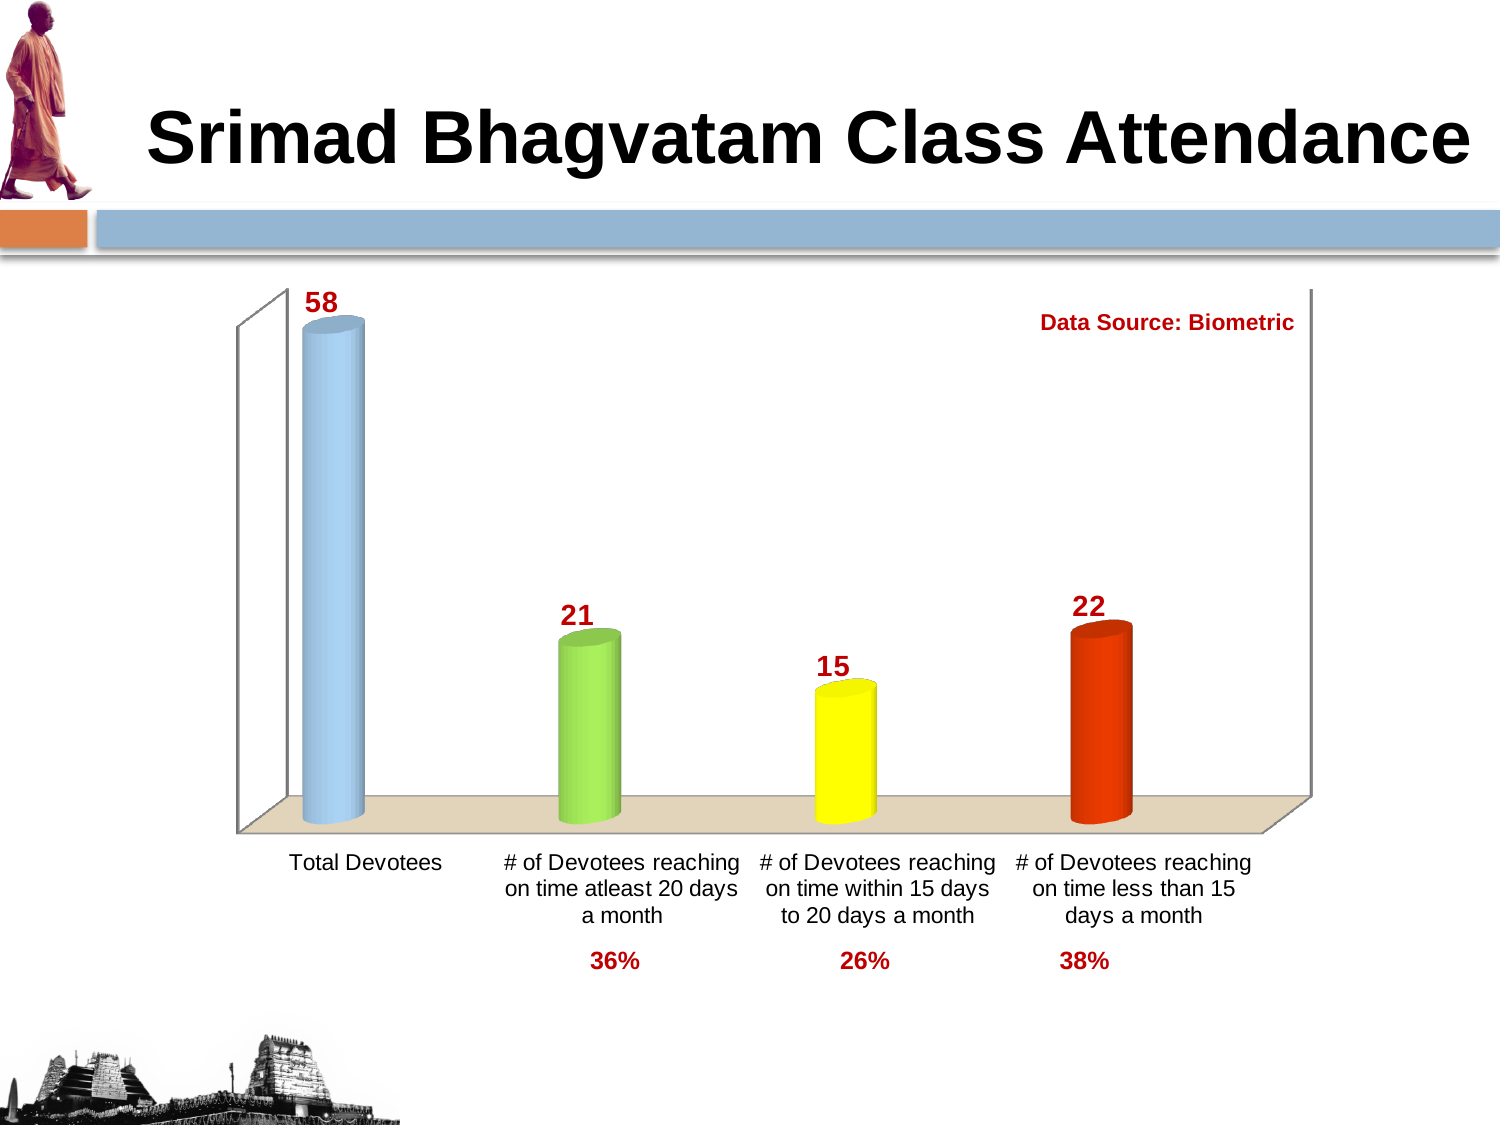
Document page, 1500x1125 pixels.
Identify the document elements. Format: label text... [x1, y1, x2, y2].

text_box 38% [1044, 953, 1125, 983]
text_box 36% [575, 953, 656, 983]
text_box 26% [825, 953, 906, 983]
chart [212, 274, 1338, 942]
picture [0, 0, 100, 200]
text_box Srimad Bhagvatam Class Attendance [131, 81, 1489, 187]
